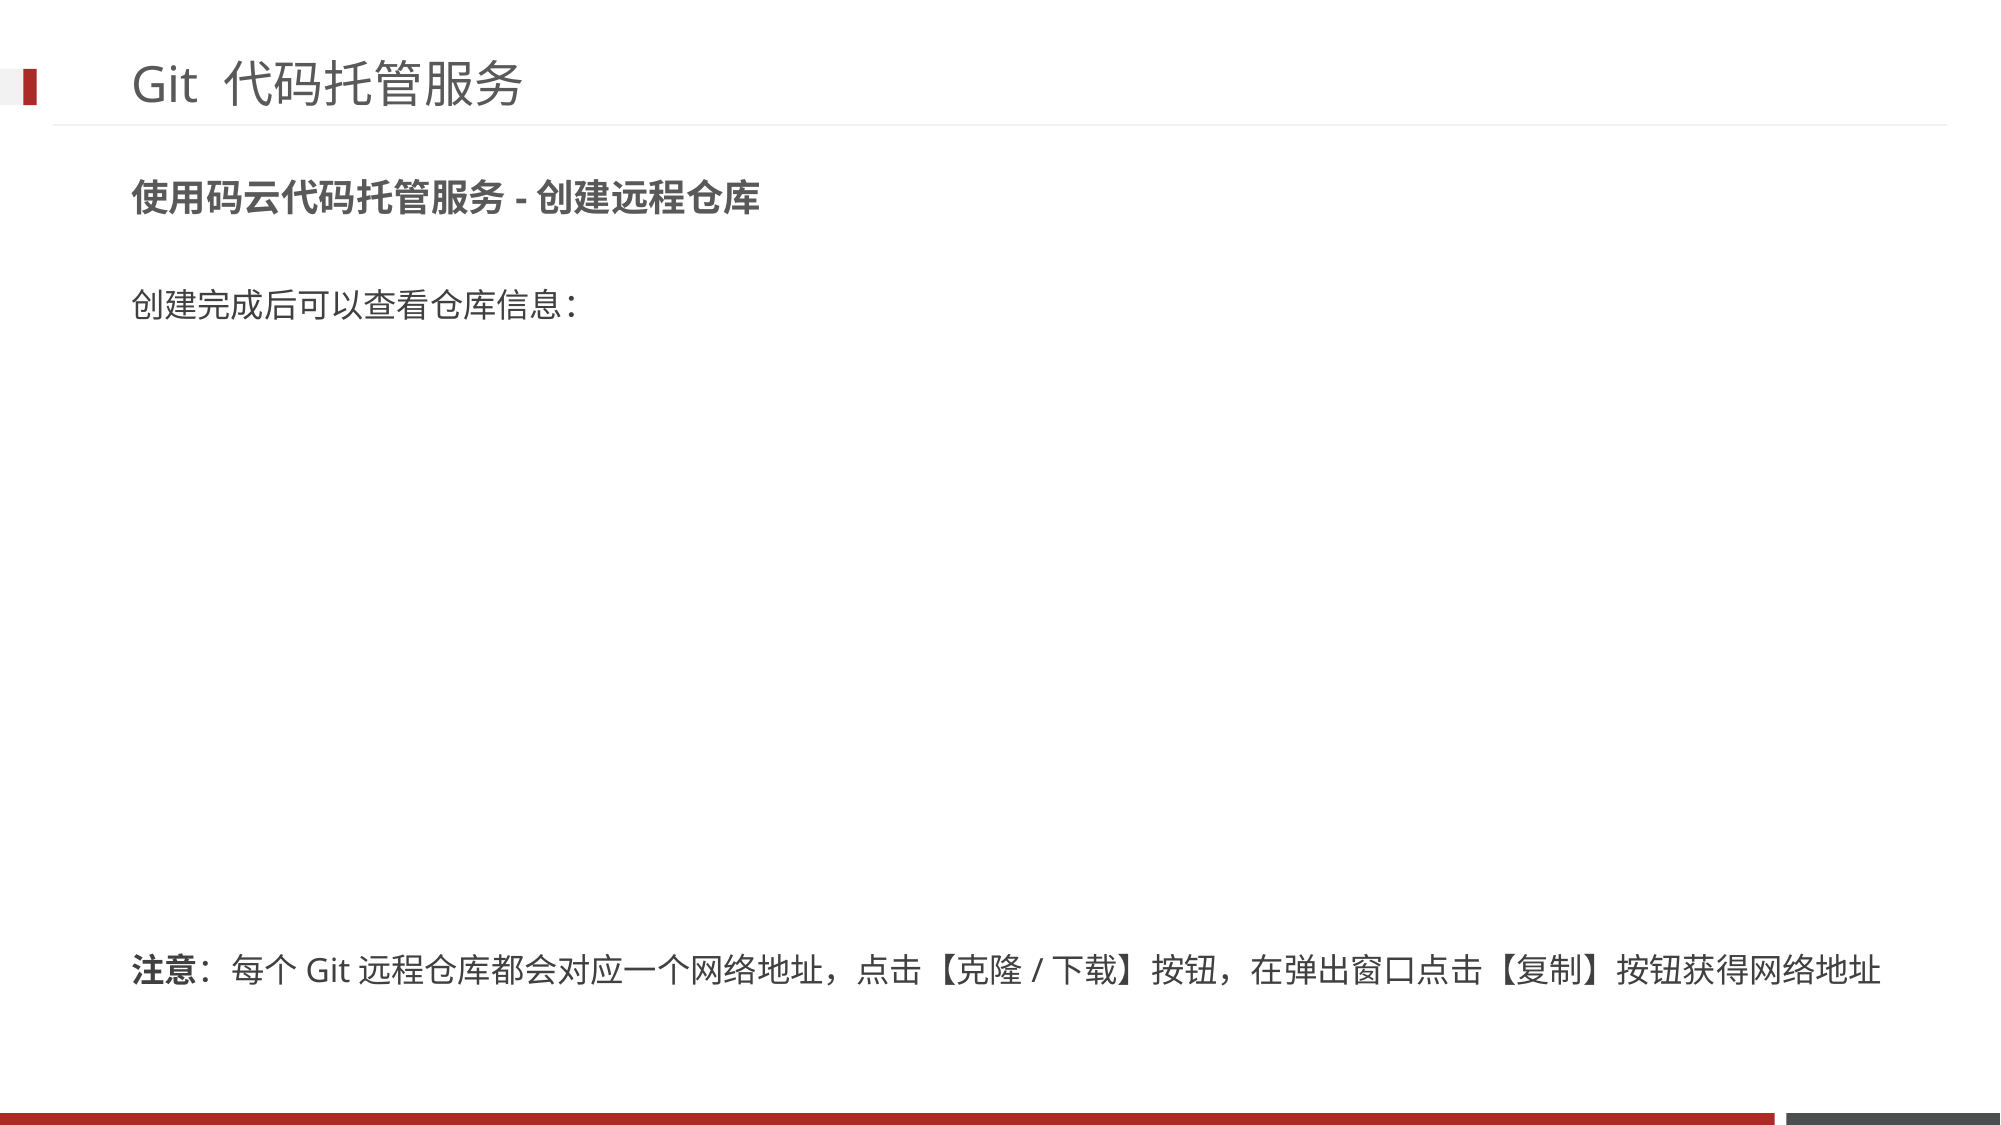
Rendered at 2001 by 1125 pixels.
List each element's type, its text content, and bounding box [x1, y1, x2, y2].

list 使用码云代码托管服务-创建远程仓库 [116, 154, 1880, 239]
title Git 代码托管服务 [116, 40, 1556, 125]
text_box 创建完成后可以查看仓库信息： 注意：每个Git远程仓库都会对应一个网络地址，点击【克隆/下载】按钮，在弹出窗口点击【复制】按钮获得网络地址 [116, 256, 1907, 368]
